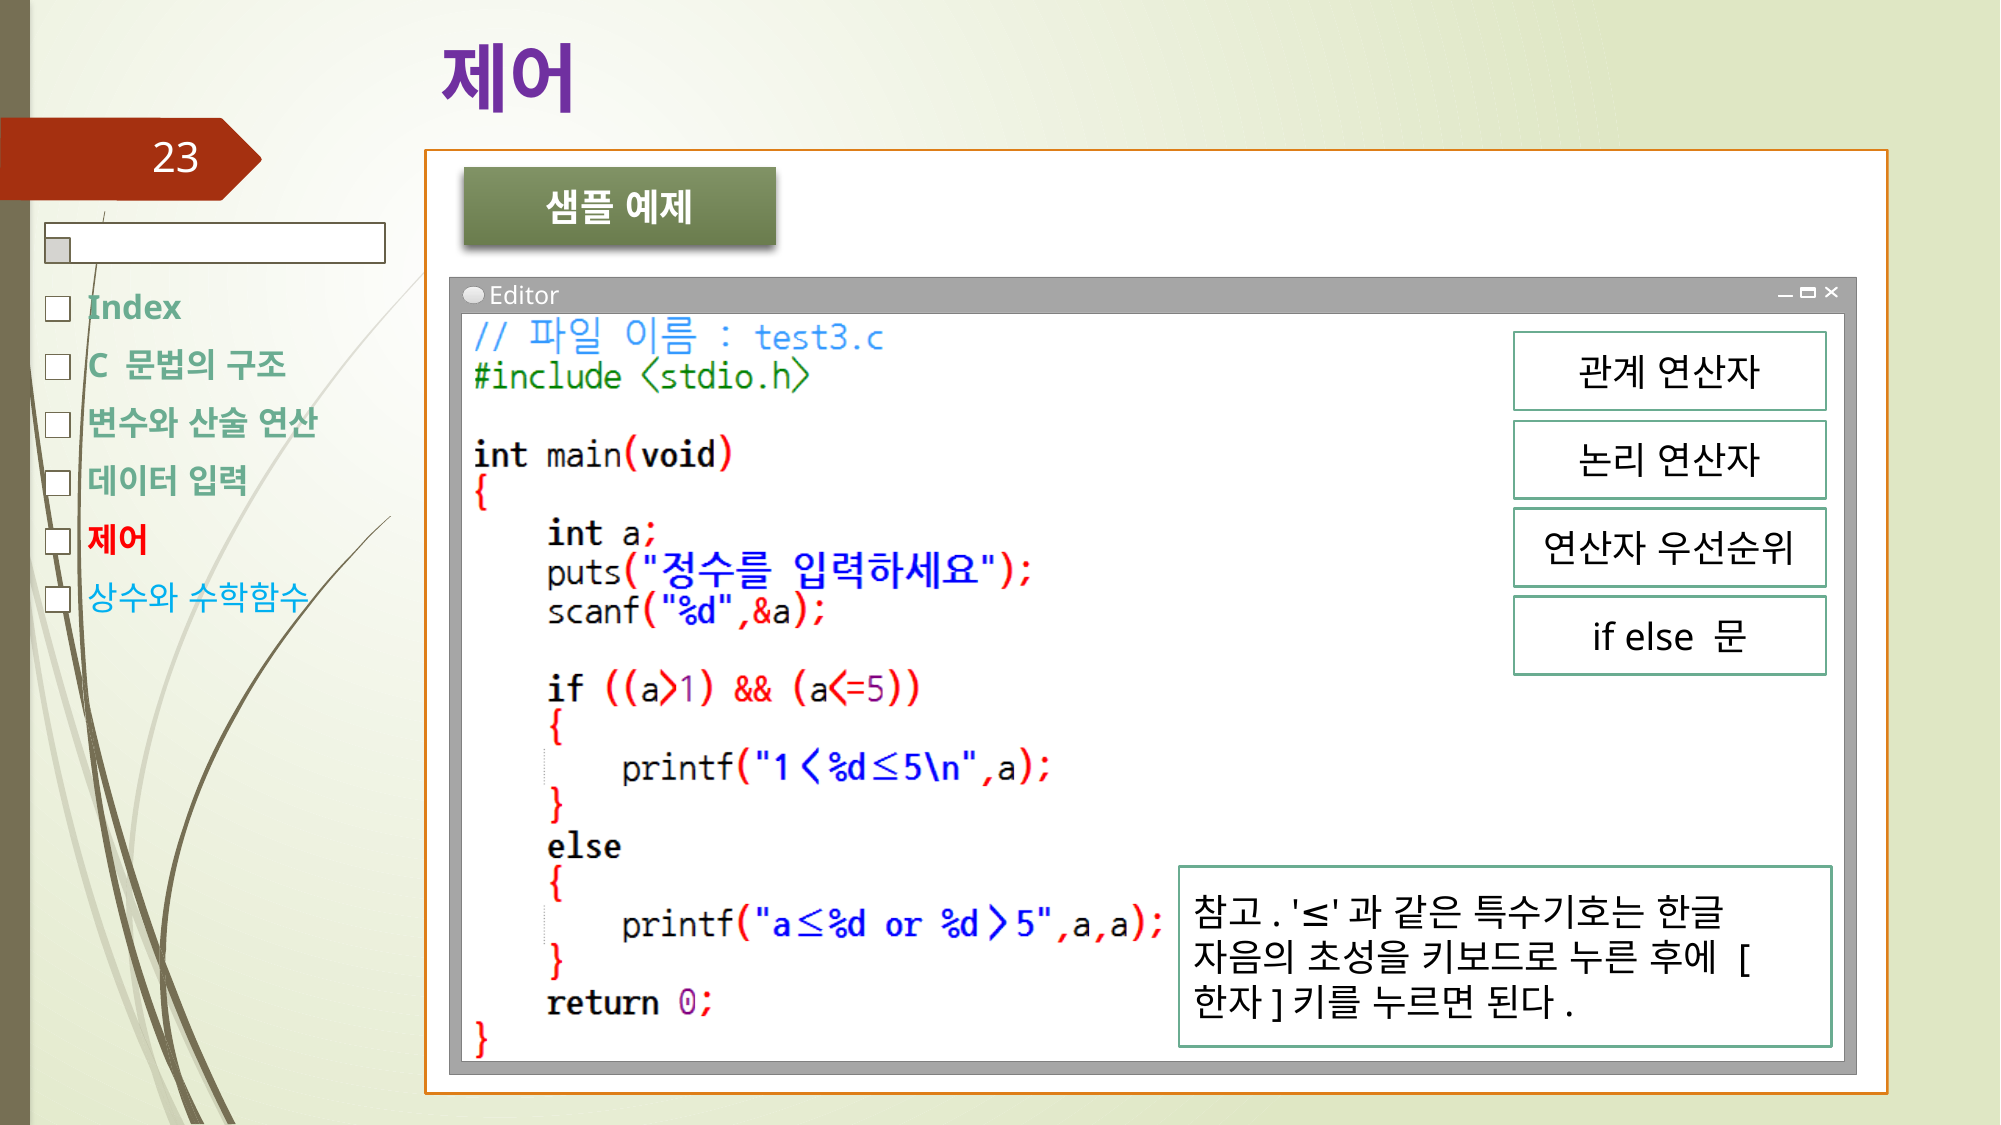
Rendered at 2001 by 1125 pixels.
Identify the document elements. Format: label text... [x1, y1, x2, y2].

text_box 샘플 예제 [464, 167, 776, 245]
picture [475, 314, 1174, 1062]
slide_number 23 [87, 129, 216, 150]
title 제어 [425, 24, 1888, 130]
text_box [449, 276, 1857, 1075]
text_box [44, 150, 386, 629]
